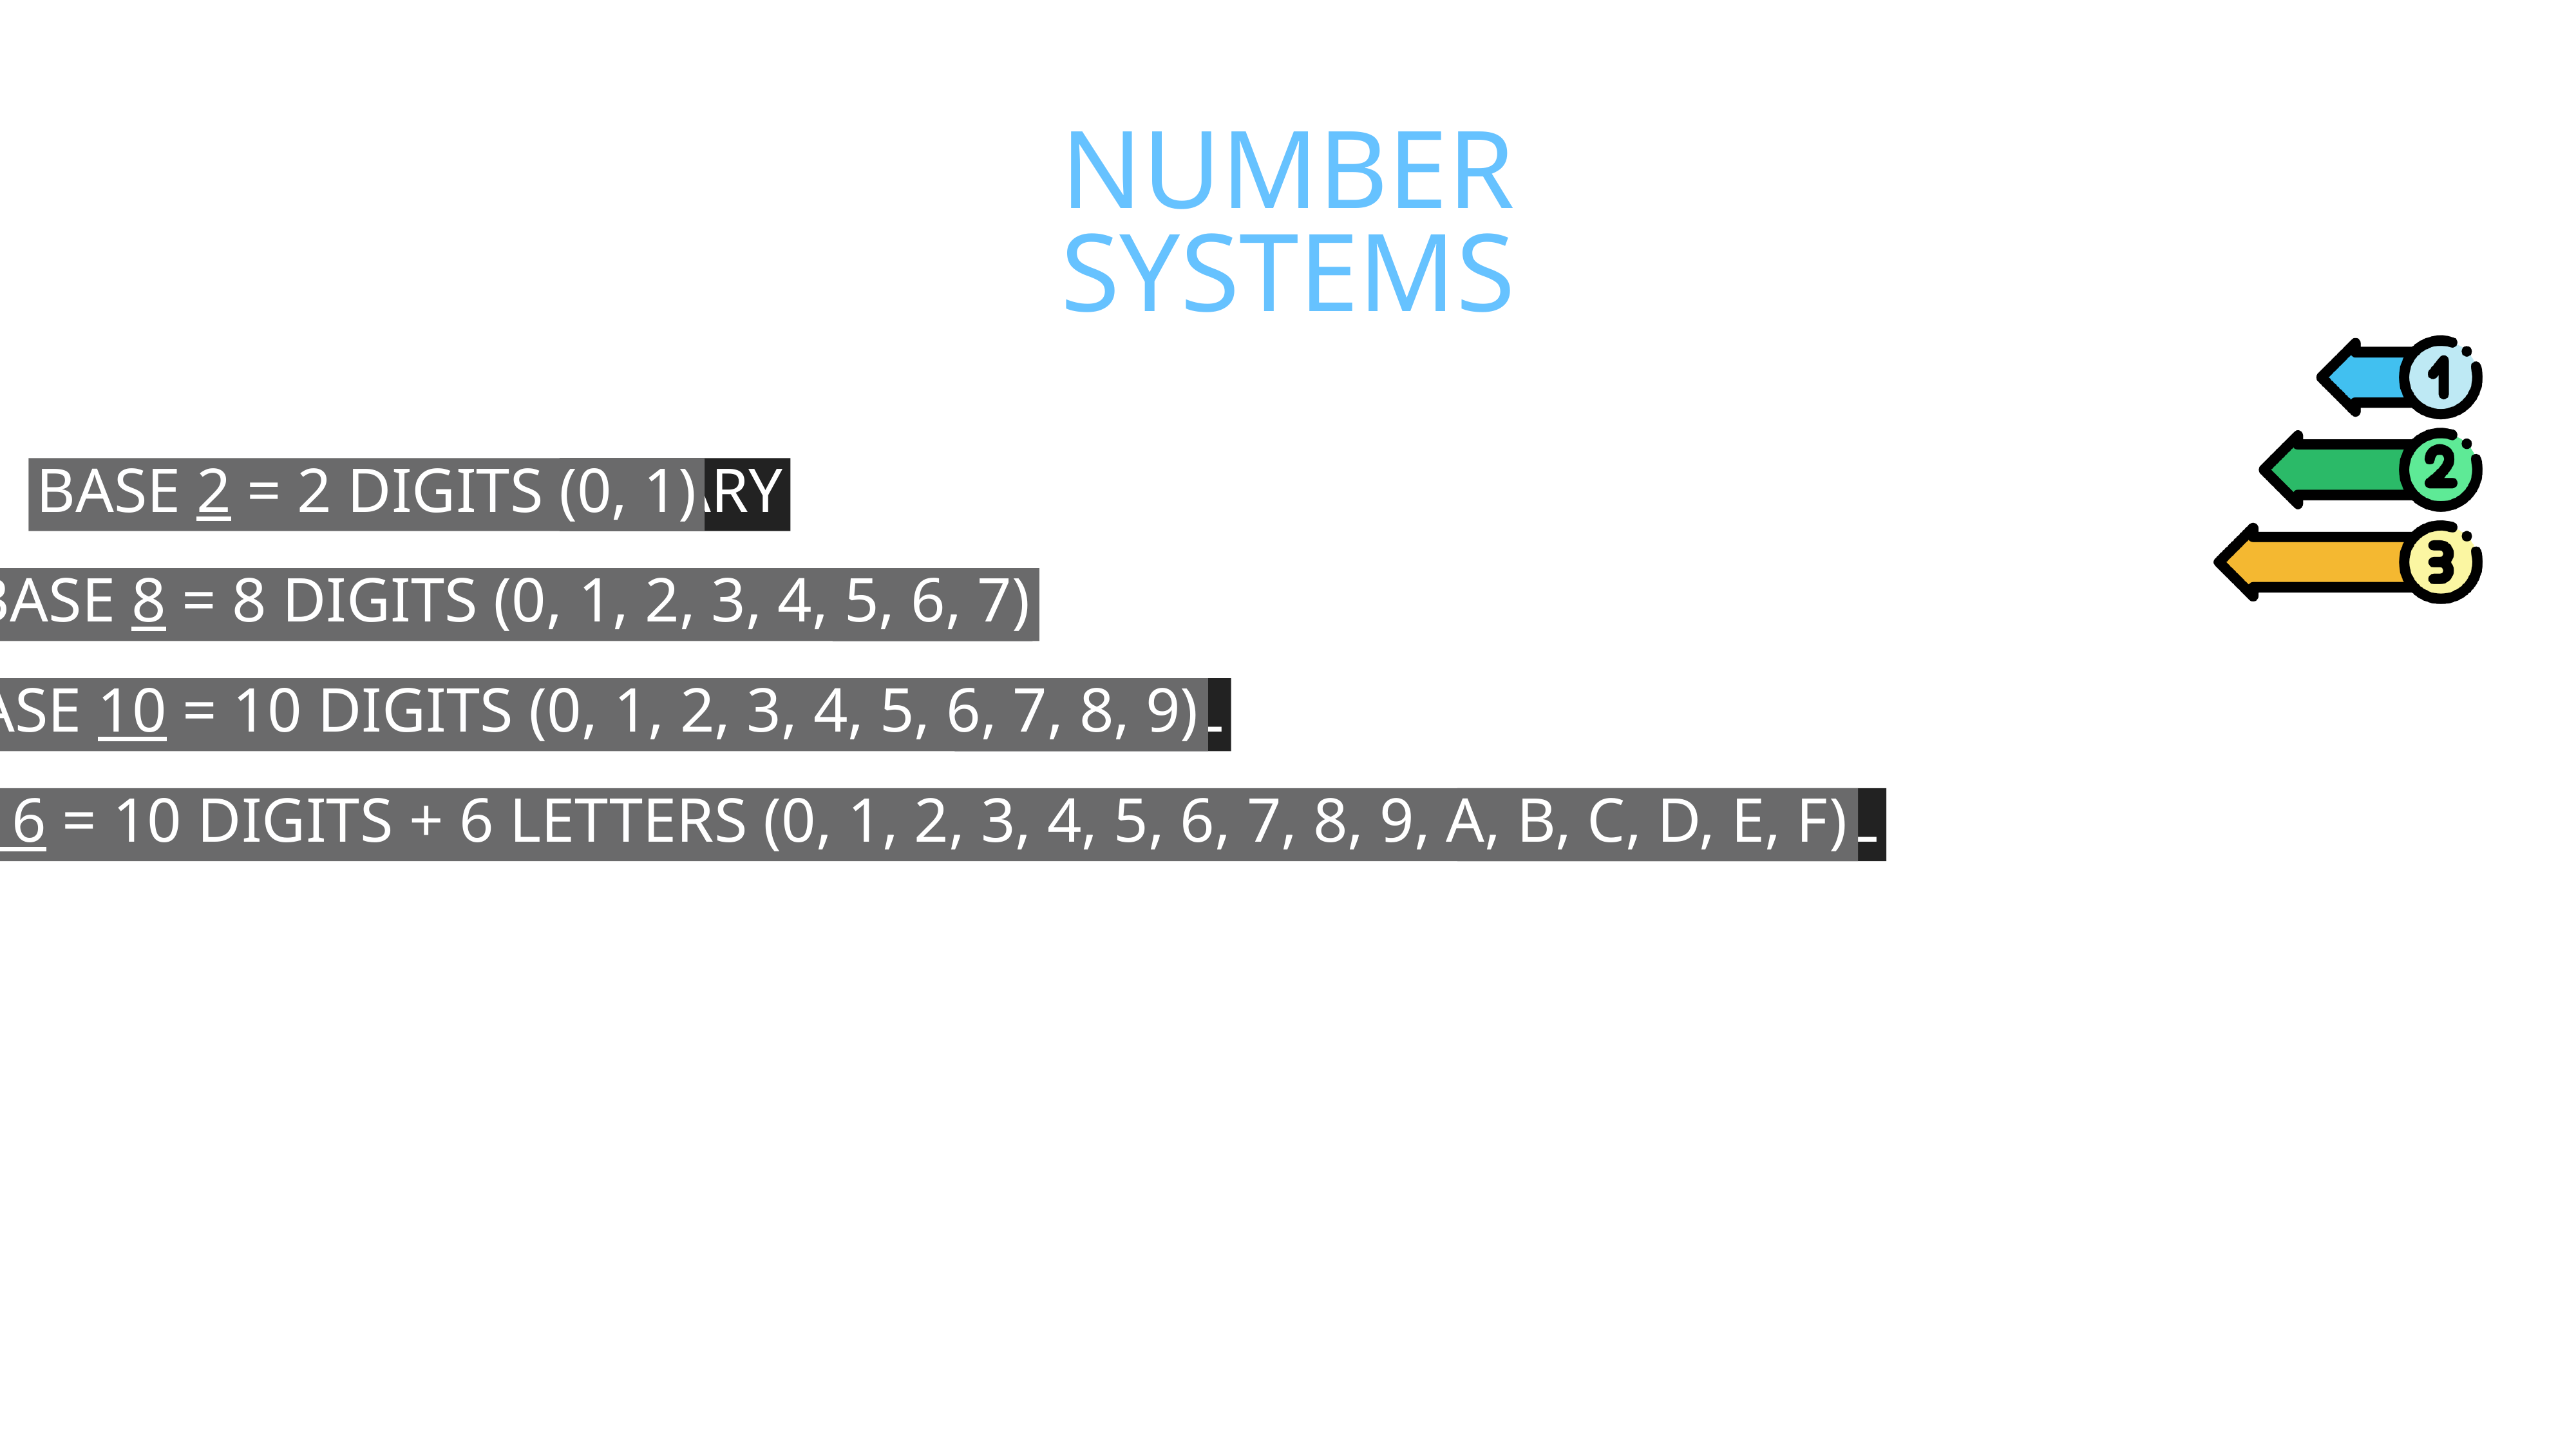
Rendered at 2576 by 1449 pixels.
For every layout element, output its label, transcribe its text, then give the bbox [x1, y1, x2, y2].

picture [2213, 335, 2483, 604]
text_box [134, 567, 998, 643]
title number systems [876, 118, 1700, 300]
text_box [134, 457, 752, 533]
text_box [134, 676, 1184, 753]
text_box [134, 786, 1812, 863]
